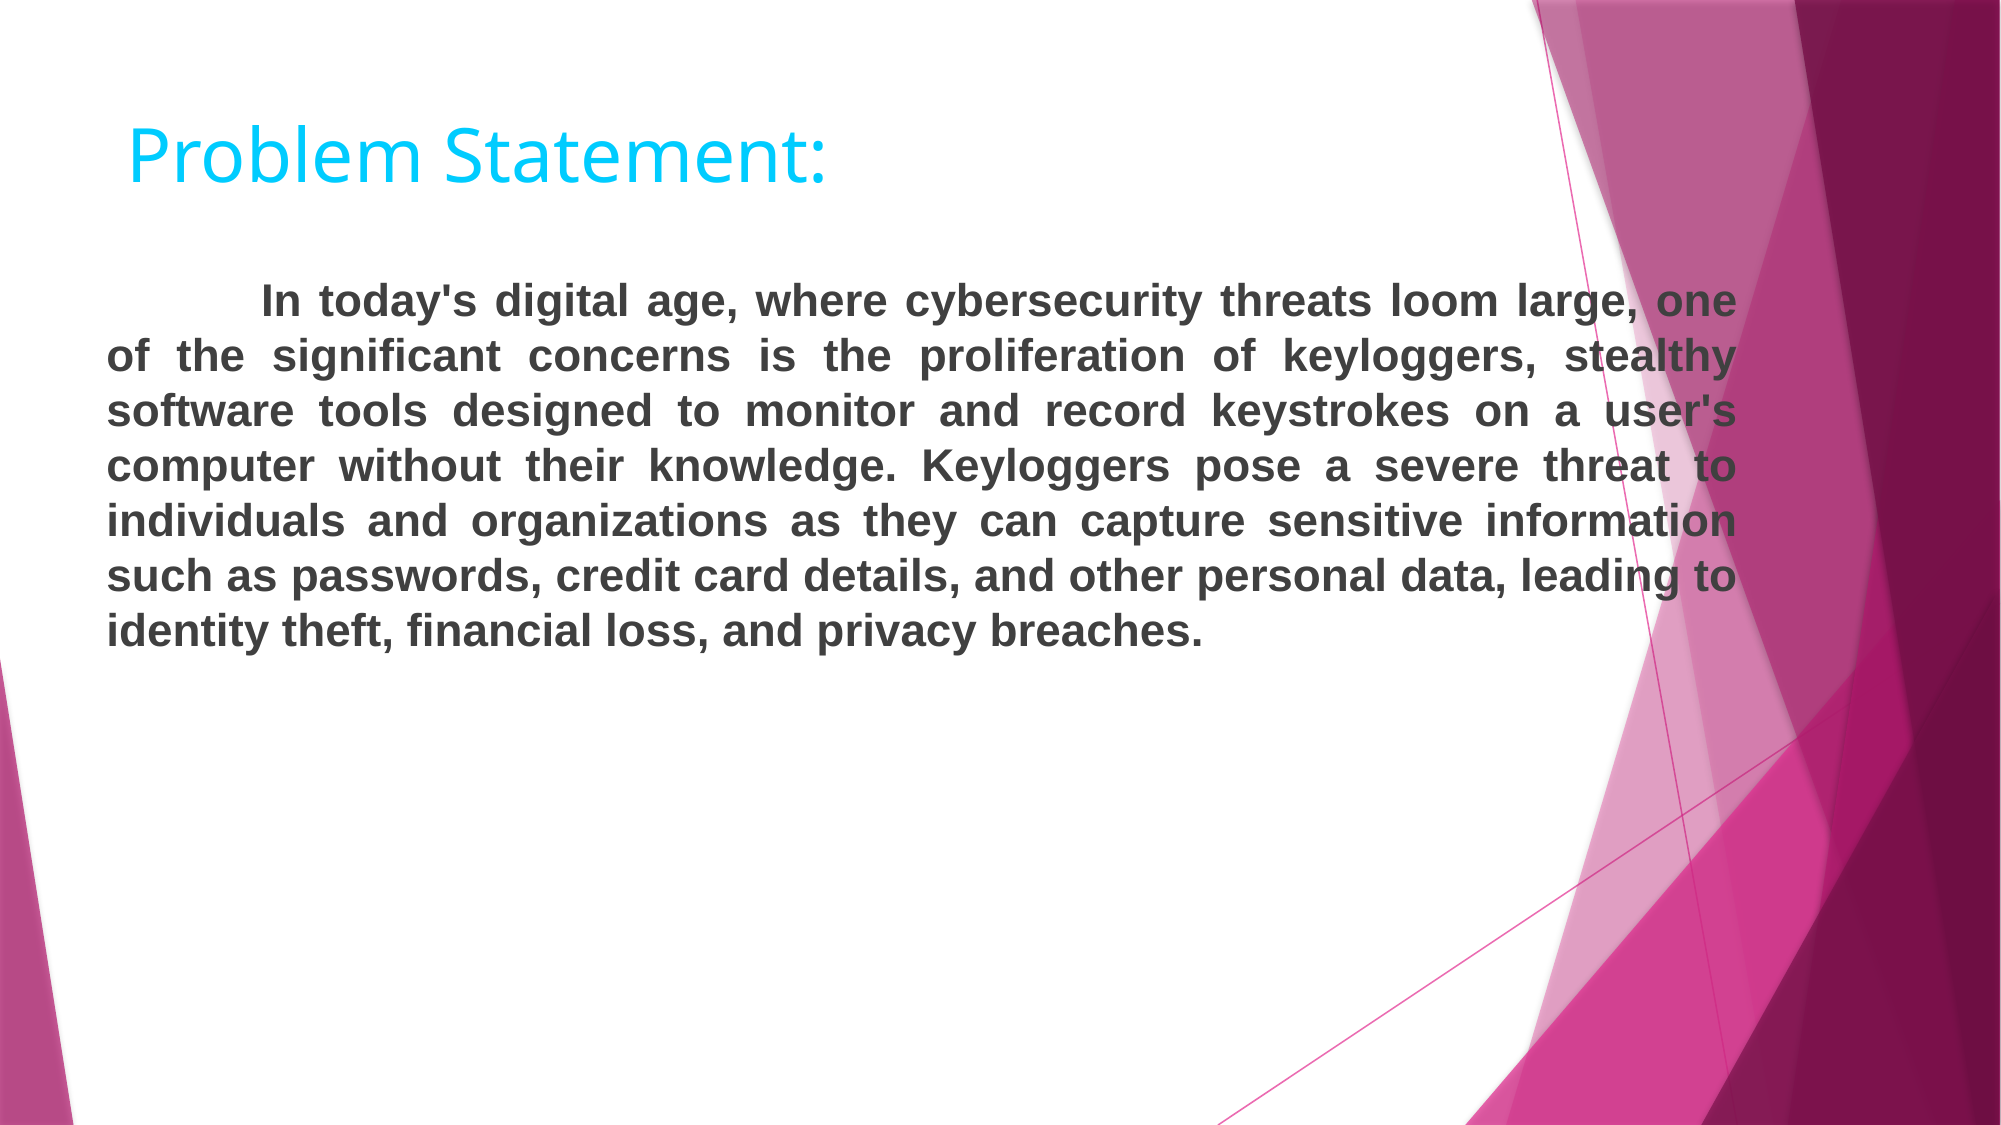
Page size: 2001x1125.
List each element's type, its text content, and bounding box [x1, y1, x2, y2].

title Problem Statement: [111, 99, 1522, 263]
list In today's digital age, where cybersecurity threats loom large, one of the significant concerns is the proliferation of keyloggers, stealthy software tools designed to monitor and record keystrokes on a user's computer without their knowledge. Keyloggers pose a severe threat to individuals and organizations as they can capture sensitive information such as passwords, credit card details, and other personal data, leading to identity theft, financial loss, and privacy breaches. [91, 263, 1754, 862]
